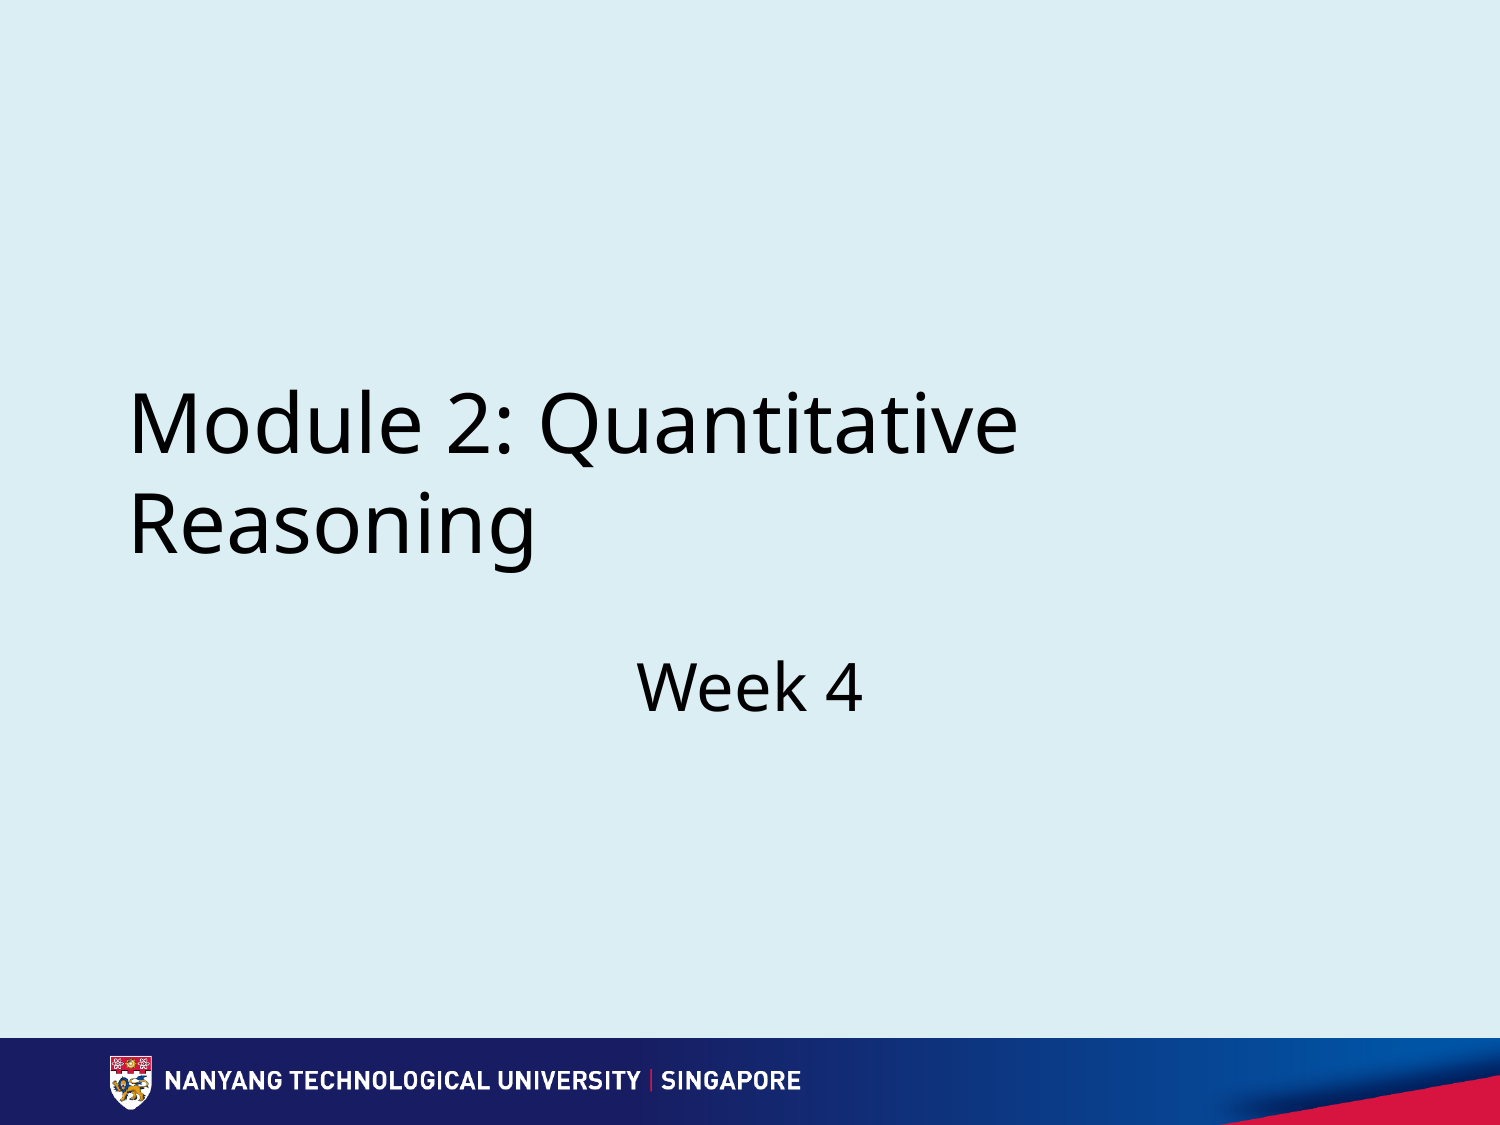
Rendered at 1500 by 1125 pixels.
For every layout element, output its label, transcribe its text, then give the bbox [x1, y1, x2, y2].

picture [0, 1038, 1500, 1125]
subtitle Week 4 [225, 637, 1275, 925]
title Module 2: Quantitative Reasoning [112, 349, 1388, 591]
